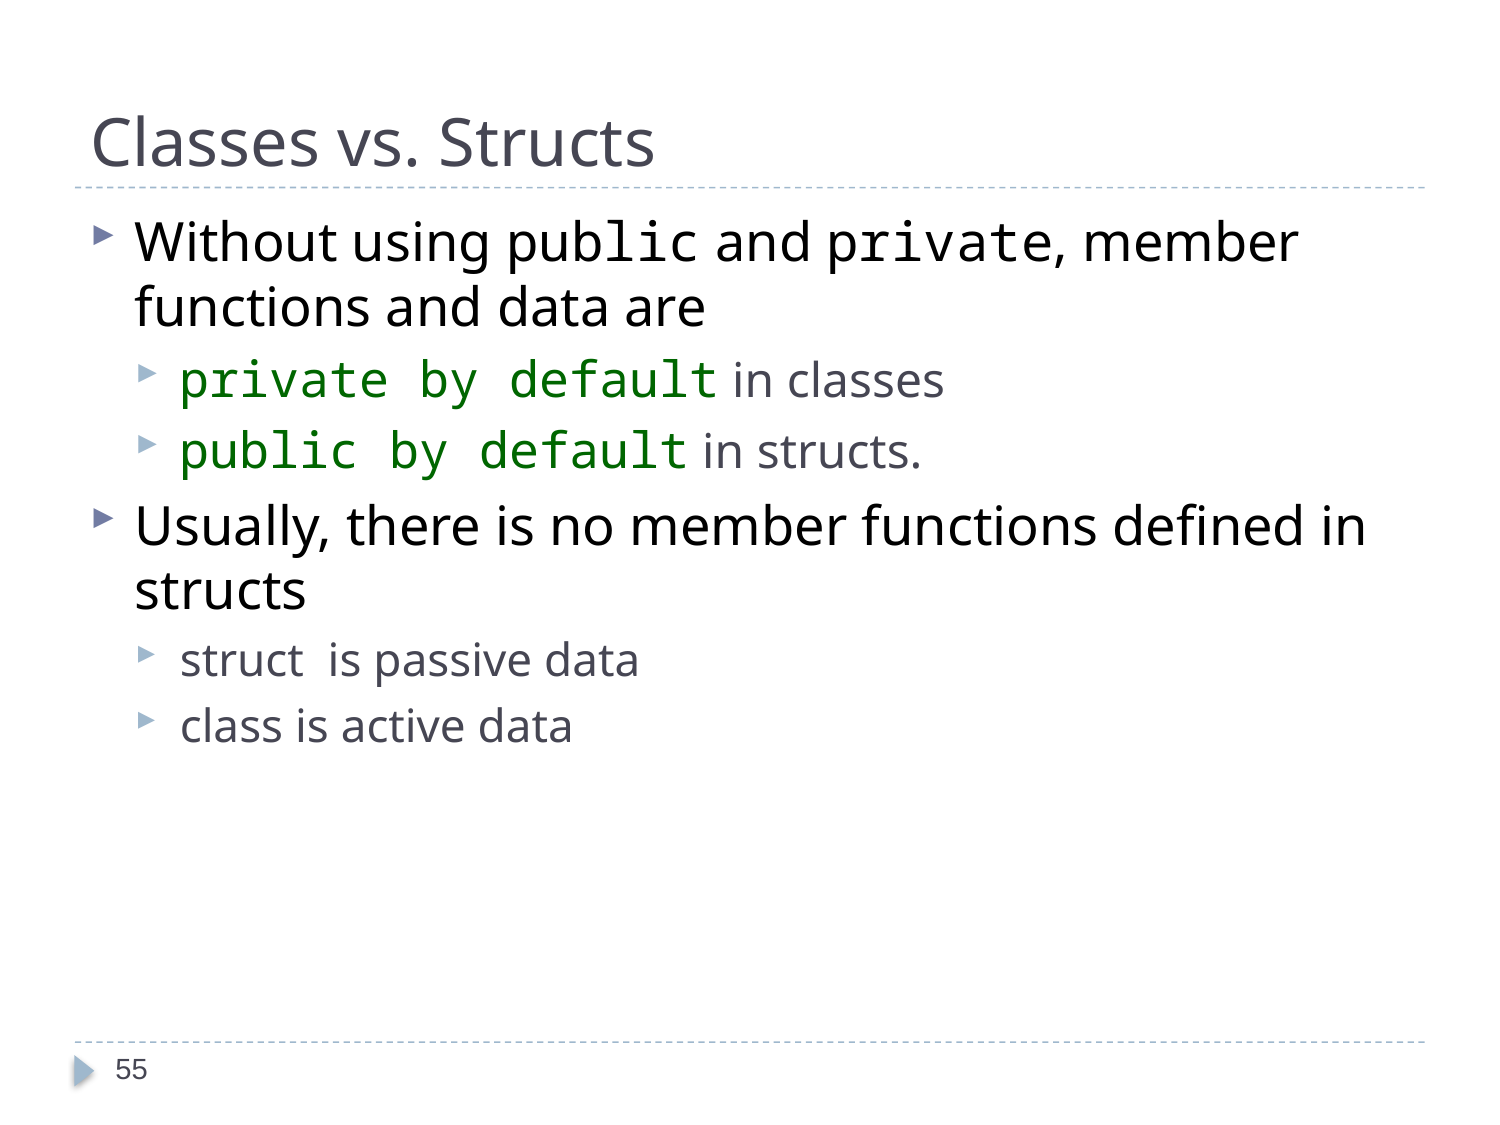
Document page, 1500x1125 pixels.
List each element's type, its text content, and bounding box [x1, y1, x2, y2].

list Without using public and private, member functions and data are private by default in classes public by default in structs. Usually, there is no member functions defined in structs struct is passive data class is active data [75, 200, 1425, 1010]
title Classes vs. Structs [75, 24, 1425, 188]
slide_number 55 [100, 1042, 426, 1103]
